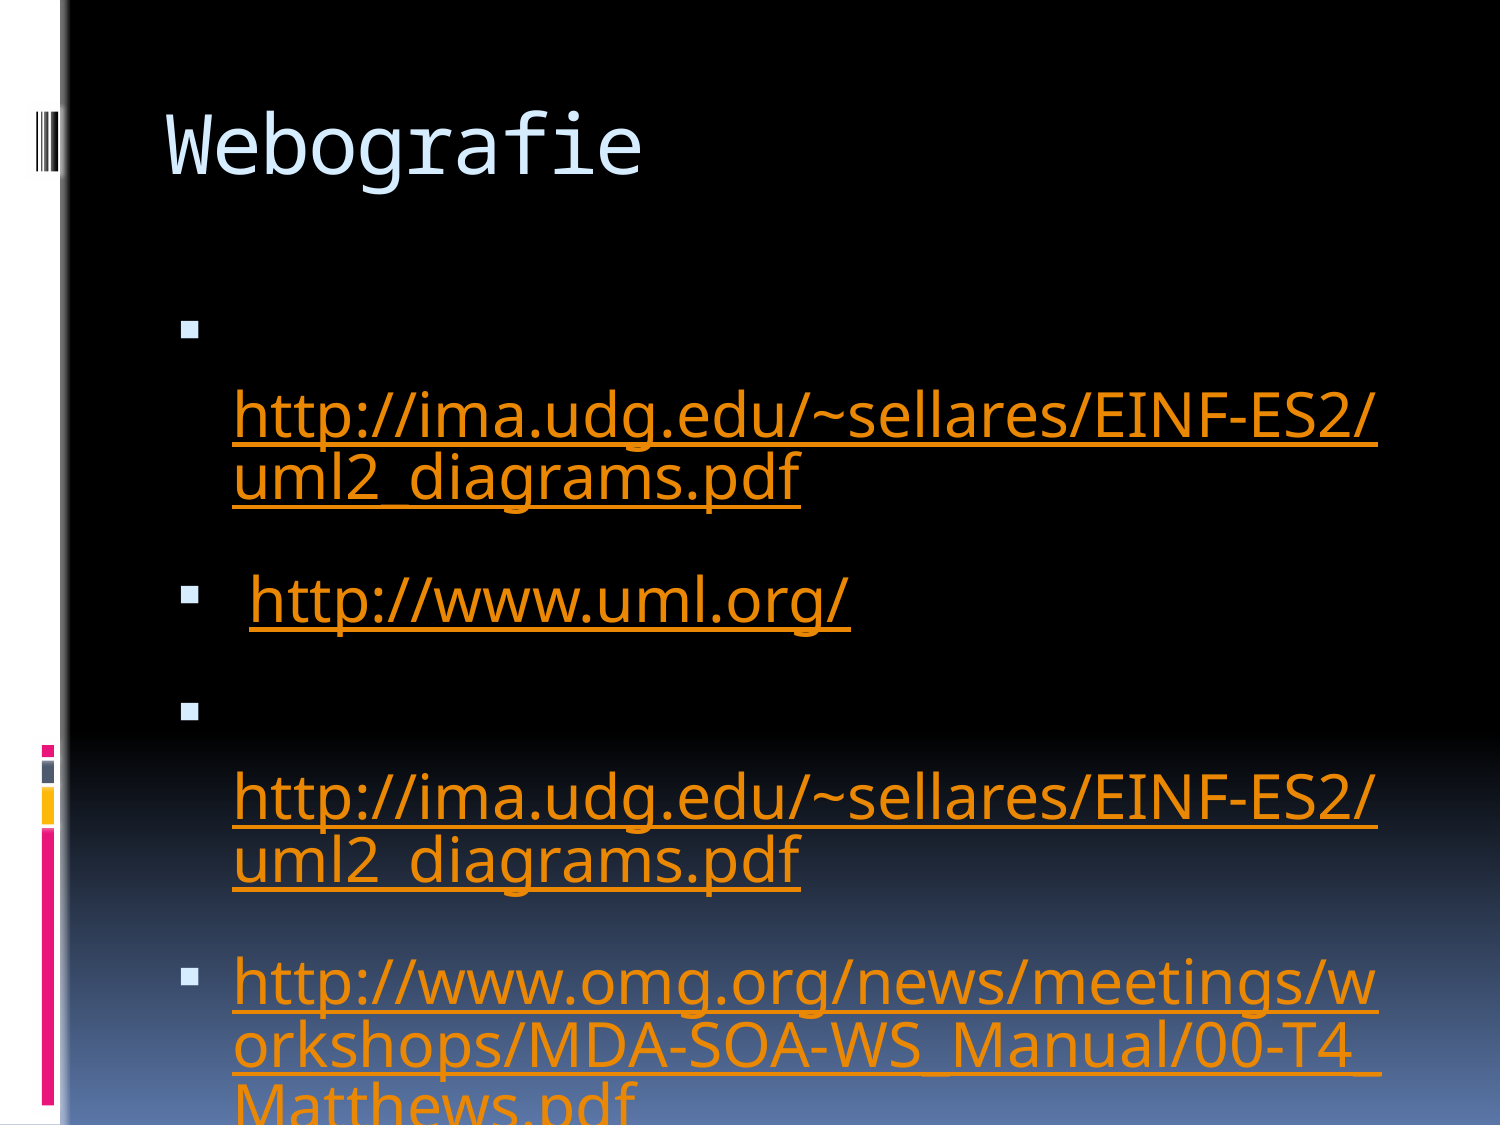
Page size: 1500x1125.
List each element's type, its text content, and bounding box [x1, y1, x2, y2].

list http://ima.udg.edu/~sellares/EINF-ES2/uml2_diagrams.pdf http://www.uml.org/ http://ima.udg.edu/~sellares/EINF-ES2/uml2_diagrams.pdf http://www.omg.org/news/meetings/workshops/MDA-SOA-WS_Manual/00-T4_Matthews.pdf [150, 292, 1425, 1043]
title Webografie [150, 83, 1425, 234]
